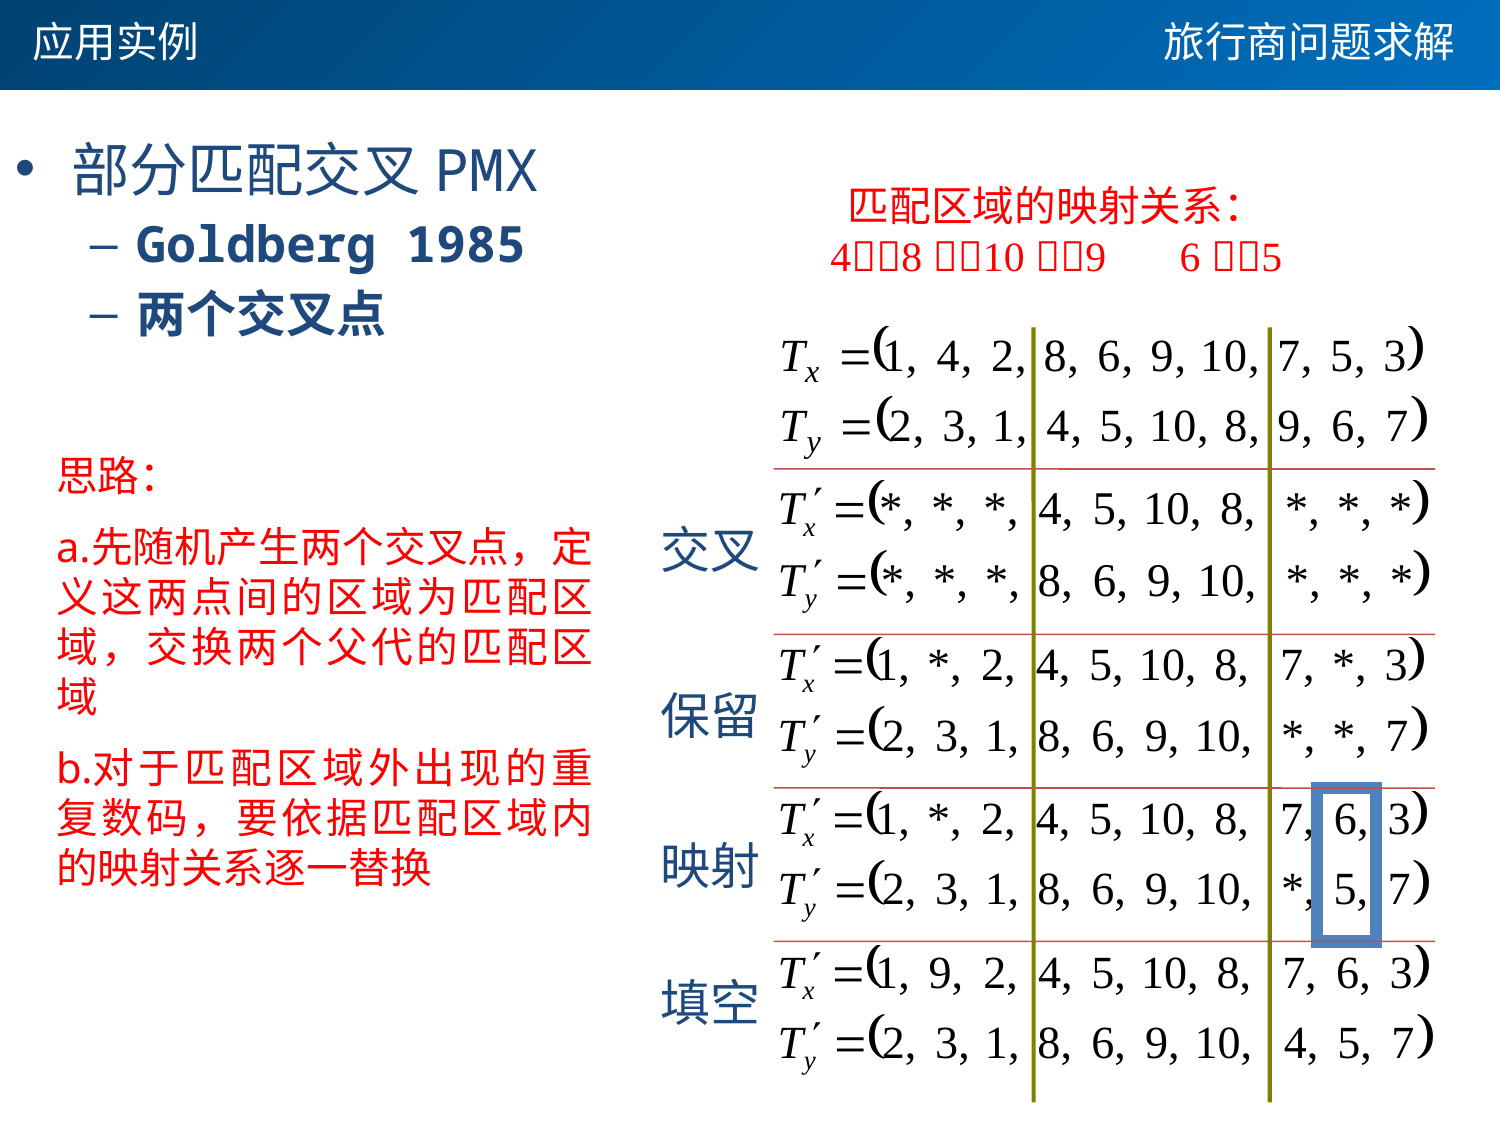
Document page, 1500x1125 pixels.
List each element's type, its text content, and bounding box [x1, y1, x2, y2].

text_box 匹配区域的映射关系： 48 10 9 6 5 [815, 172, 1298, 288]
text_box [773, 637, 1431, 777]
text_box 保留 [496, 677, 768, 753]
text_box 思路： 先随机产生两个交叉点，定义这两点间的区域为匹配区域，交换两个父代的匹配区域 对于匹配区域外出现的重复数码，要依据匹配区域内的映射关系逐一替换 [41, 442, 609, 970]
list 应用实例 [17, 8, 444, 80]
list 旅行商问题求解 [844, 8, 1471, 80]
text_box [773, 944, 1435, 1084]
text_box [773, 480, 1431, 622]
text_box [773, 791, 1431, 930]
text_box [773, 326, 1432, 470]
text_box 部分匹配交叉PMX Goldberg 1985 两个交叉点 [0, 125, 662, 374]
text_box 填空 [496, 964, 768, 1039]
text_box 交叉 [609, 510, 768, 586]
text_box 映射 [496, 826, 768, 902]
slide_number [1074, 1093, 1425, 1103]
